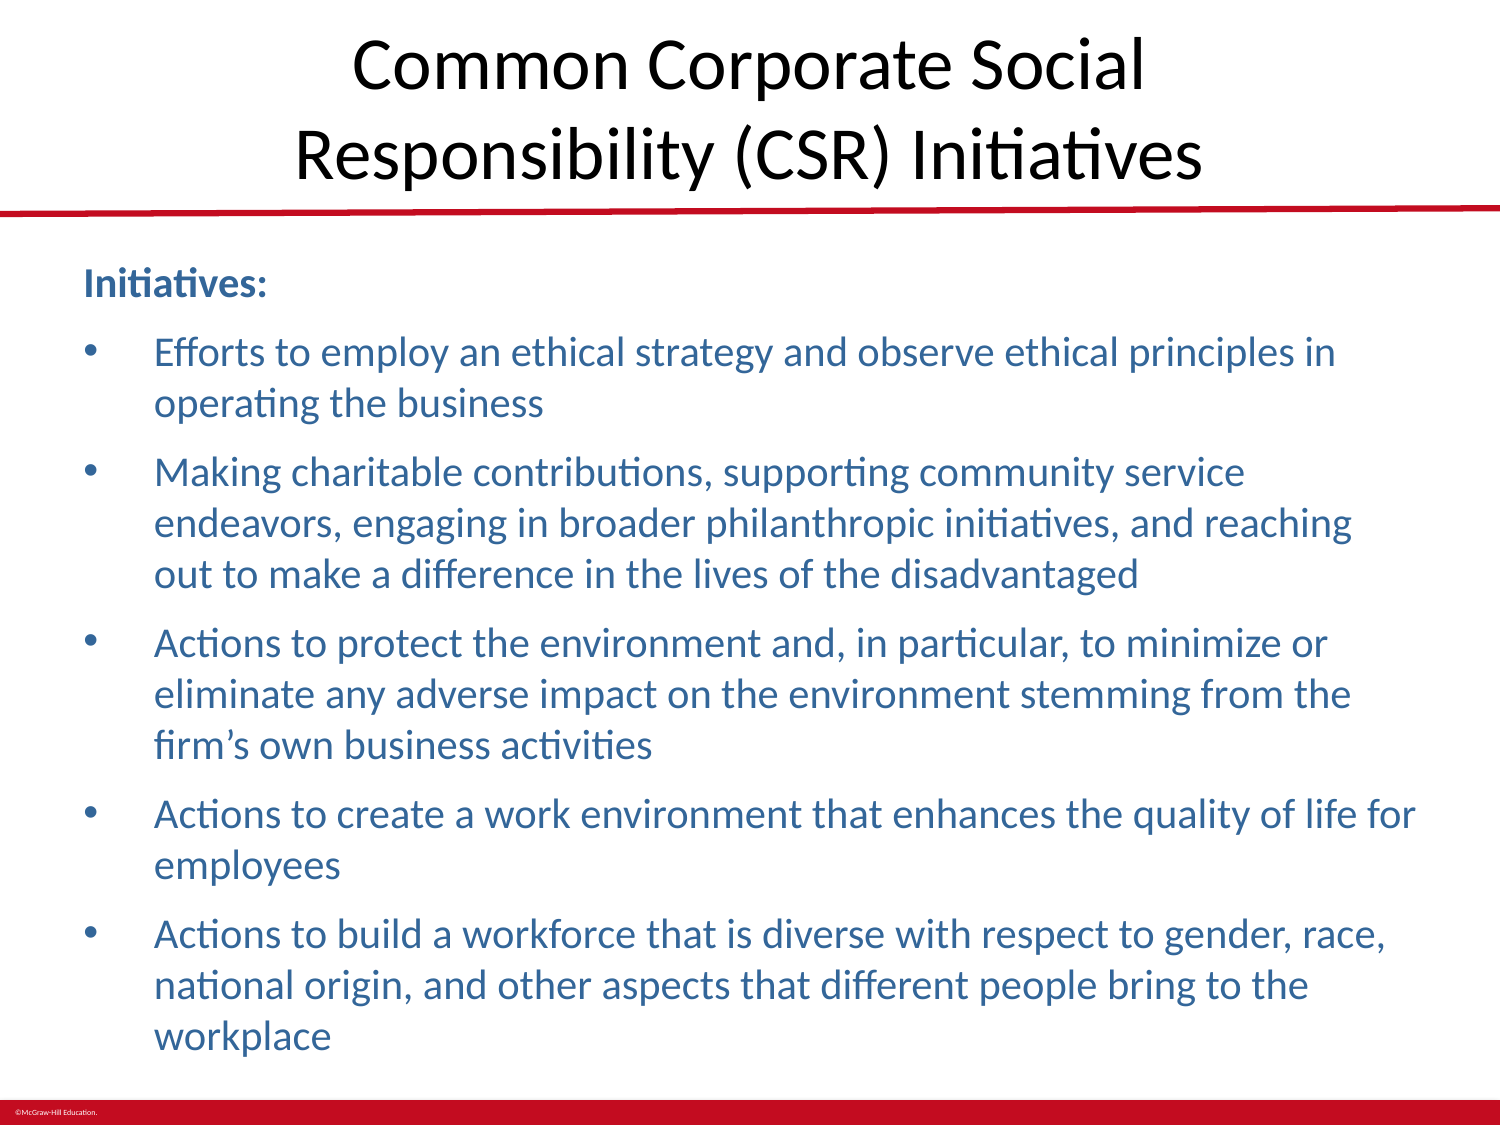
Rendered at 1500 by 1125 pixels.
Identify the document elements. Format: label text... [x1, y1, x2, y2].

list Initiatives: Efforts to employ an ethical strategy and observe ethical principles in operating the business Making charitable contributions, supporting community service endeavors, engaging in broader philanthropic initiatives, and reaching out to make a difference in the lives of the disadvantaged Actions to protect the environment and, in particular, to minimize or eliminate any adverse impact on the environment stemming from the firm’s own business activities Actions to create a work environment that enhances the quality of life for employees Actions to build a workforce that is diverse with respect to gender, race, national origin, and other aspects that different people bring to the workplace [68, 247, 1434, 1073]
title Common Corporate Social Responsibility (CSR) Initiatives [150, 0, 1350, 210]
